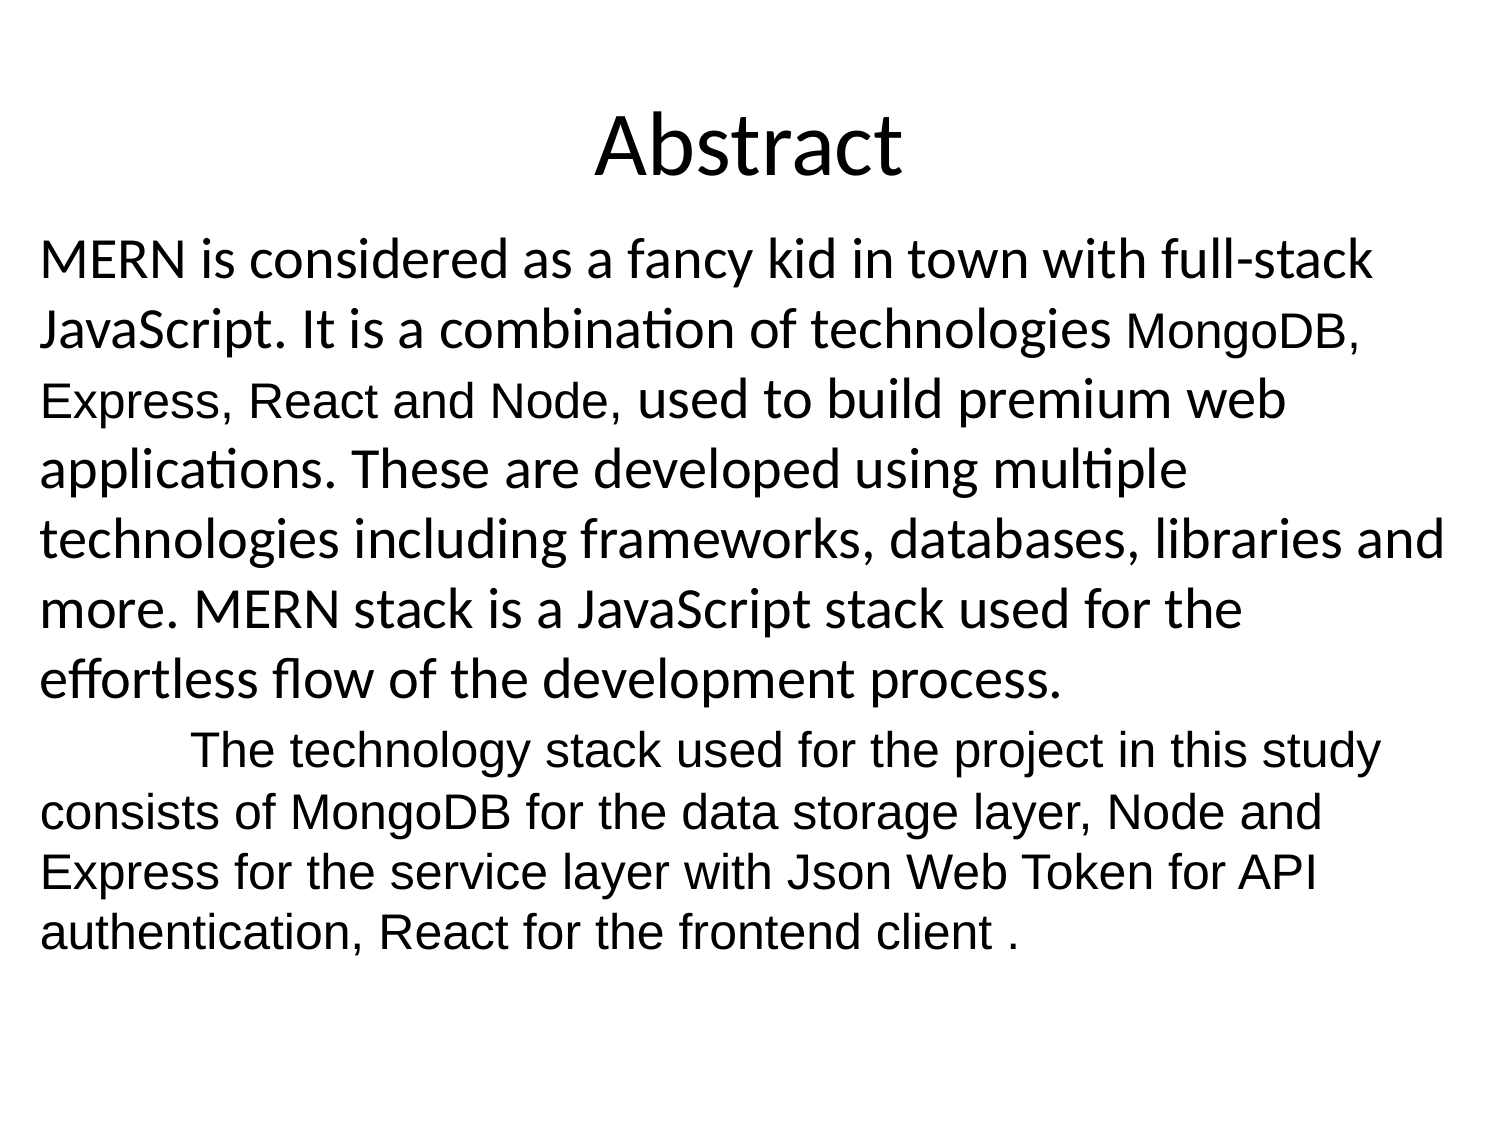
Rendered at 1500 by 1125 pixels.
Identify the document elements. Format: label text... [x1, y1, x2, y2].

title Abstract [75, 45, 1425, 212]
text_box MERN is considered as a fancy kid in town with full-stack JavaScript. It is a combination of technologies MongoDB, Express, React and Node, used to build premium web applications. These are developed using multiple technologies including frameworks, databases, libraries and more. MERN stack is a JavaScript stack used for the effortless flow of the development process. The technology stack used for the project in this study consists of MongoDB for the data storage layer, Node and Express for the service layer with Json Web Token for API authentication, React for the frontend client . [24, 212, 1475, 967]
